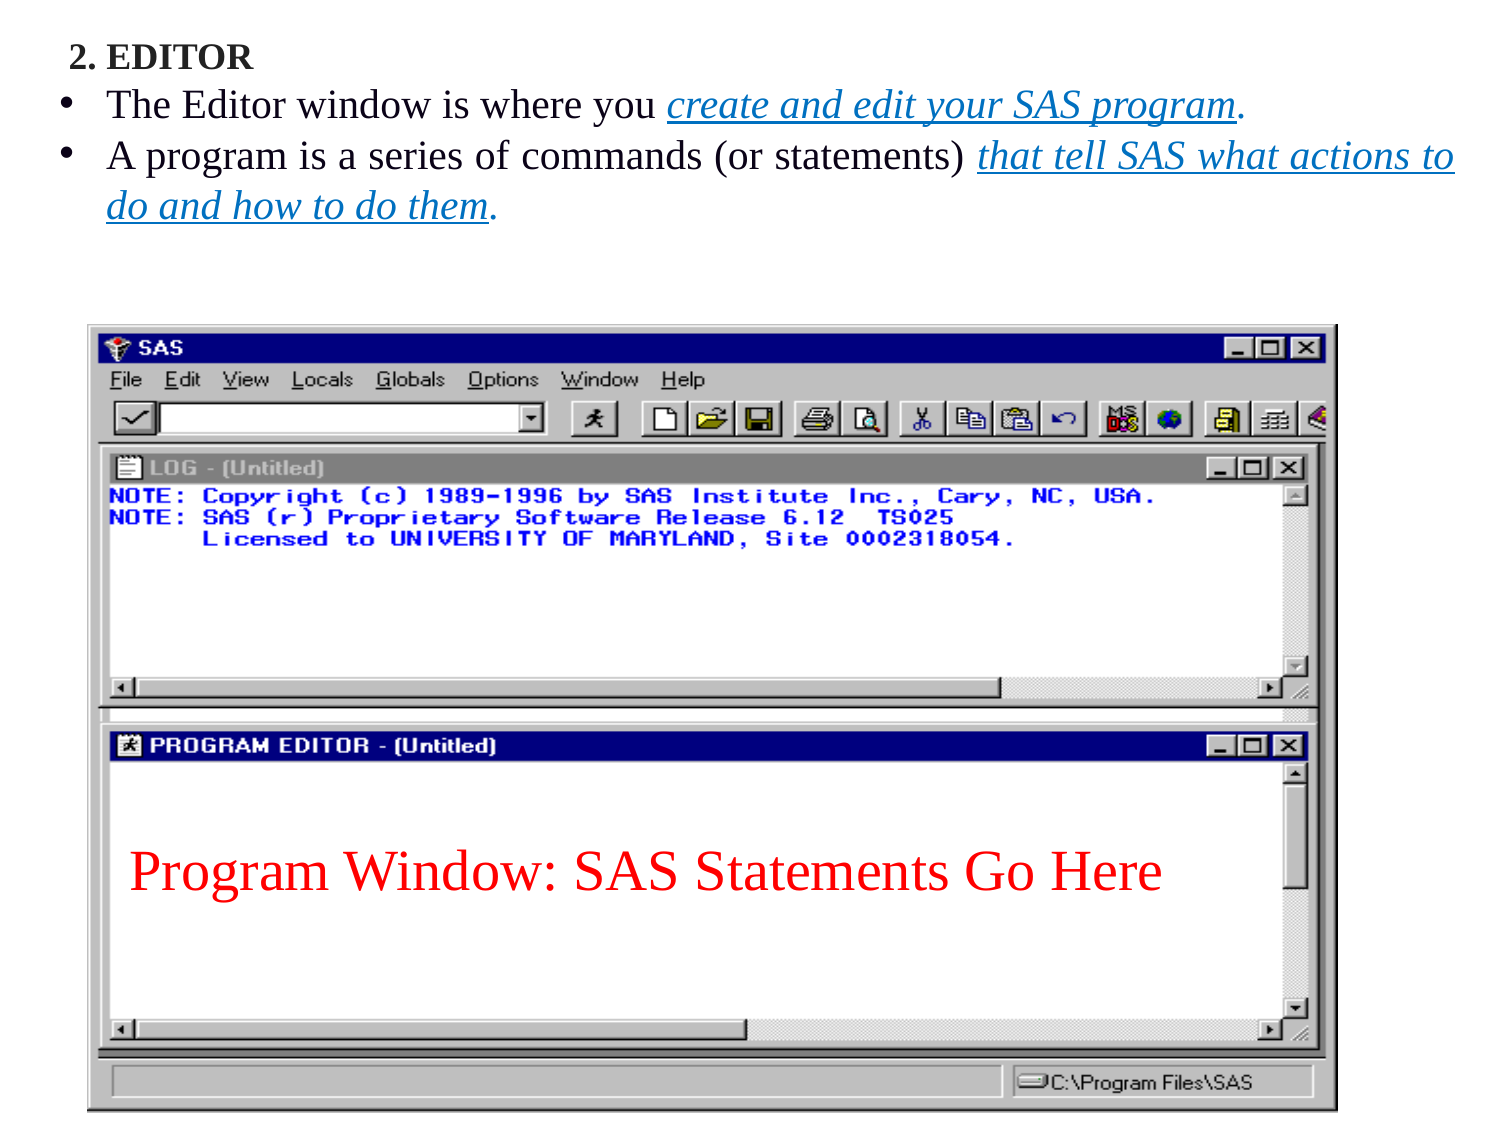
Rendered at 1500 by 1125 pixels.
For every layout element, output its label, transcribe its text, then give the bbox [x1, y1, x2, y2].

text_box 2. EDITOR The Editor window is where you create and edit your SAS program. A program is a series of commands (or statements) that tell SAS what actions to do and how to do them. [44, 24, 1470, 235]
picture [87, 324, 1338, 1113]
